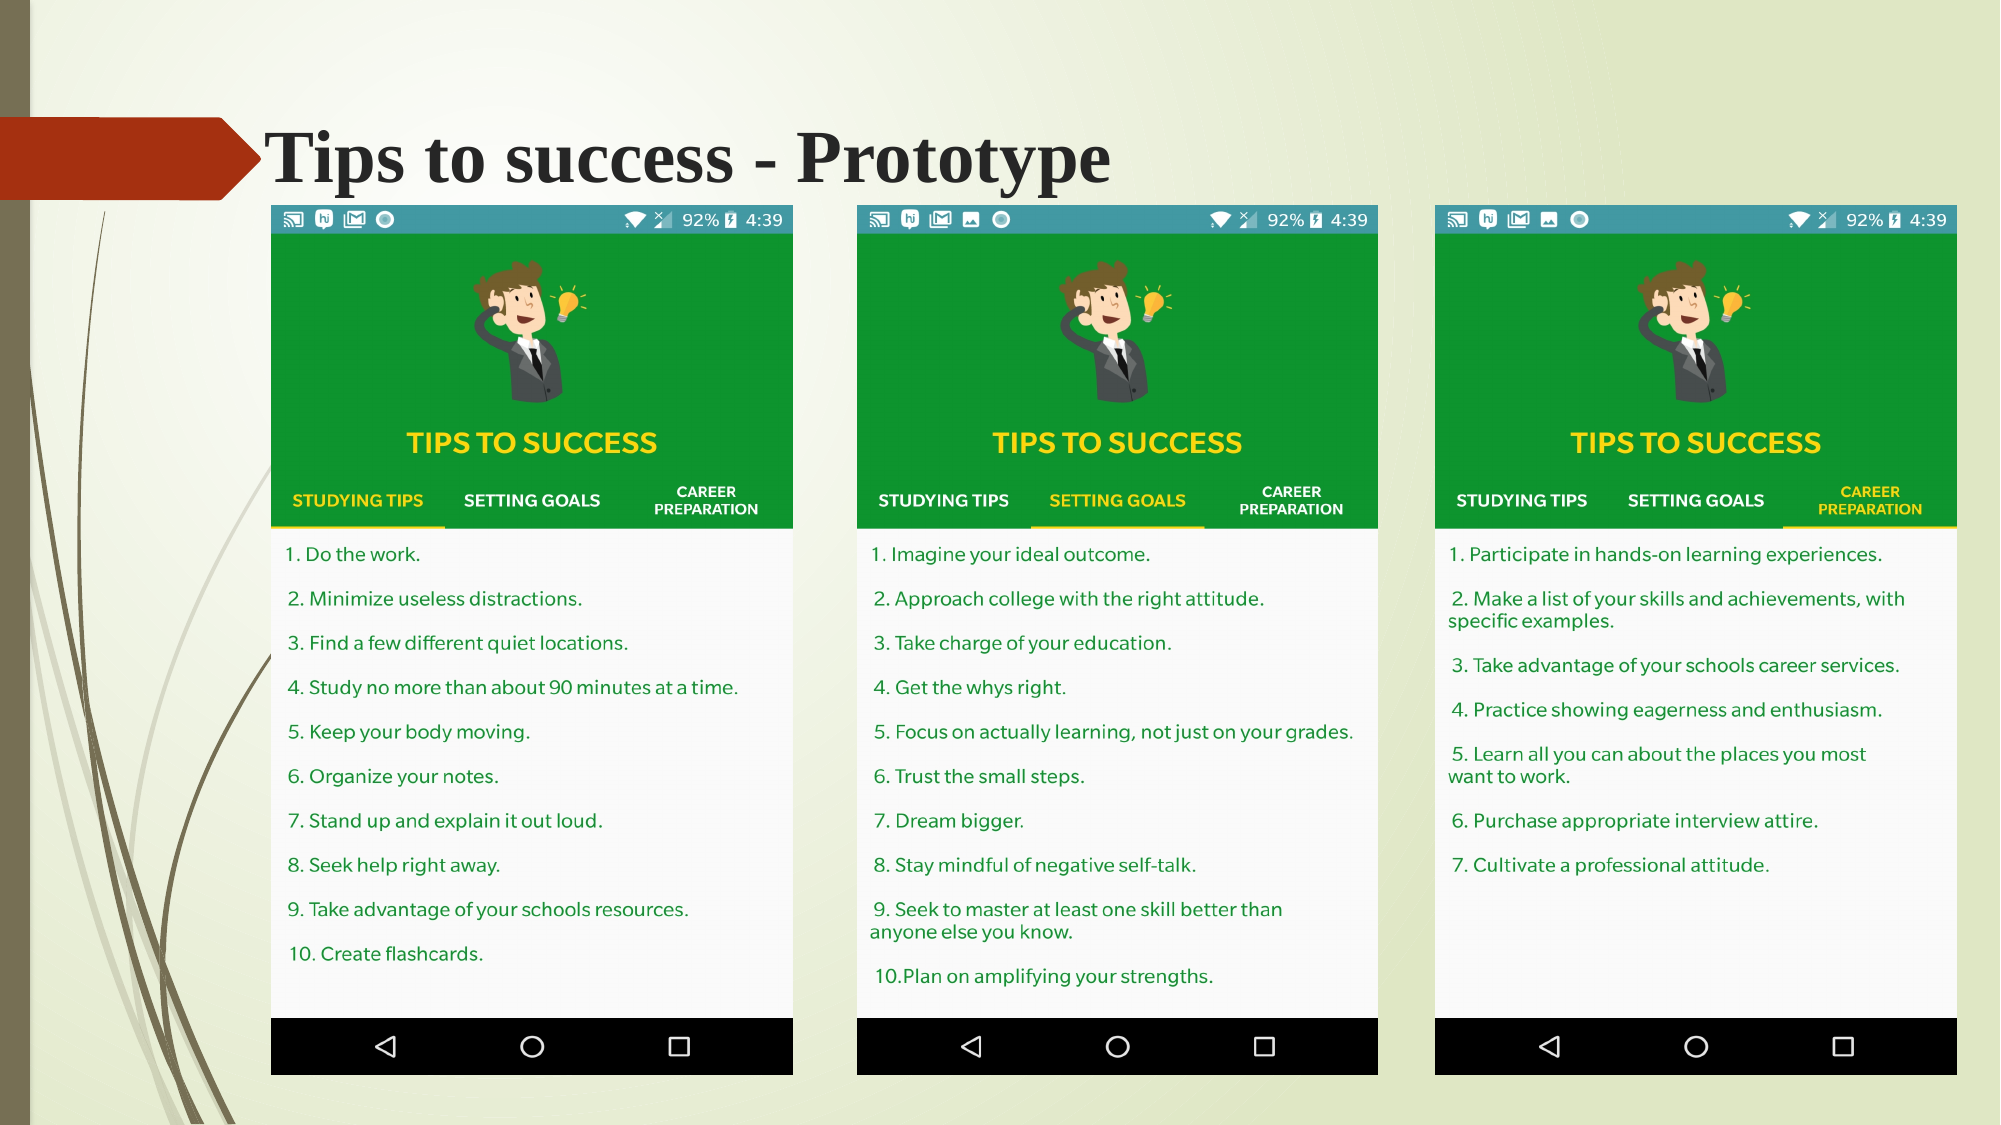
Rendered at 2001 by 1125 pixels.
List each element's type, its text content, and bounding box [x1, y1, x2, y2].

title Tips to success - Prototype [249, 100, 1712, 311]
picture [271, 204, 793, 1075]
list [1435, 204, 1957, 1075]
picture [856, 204, 1379, 1075]
